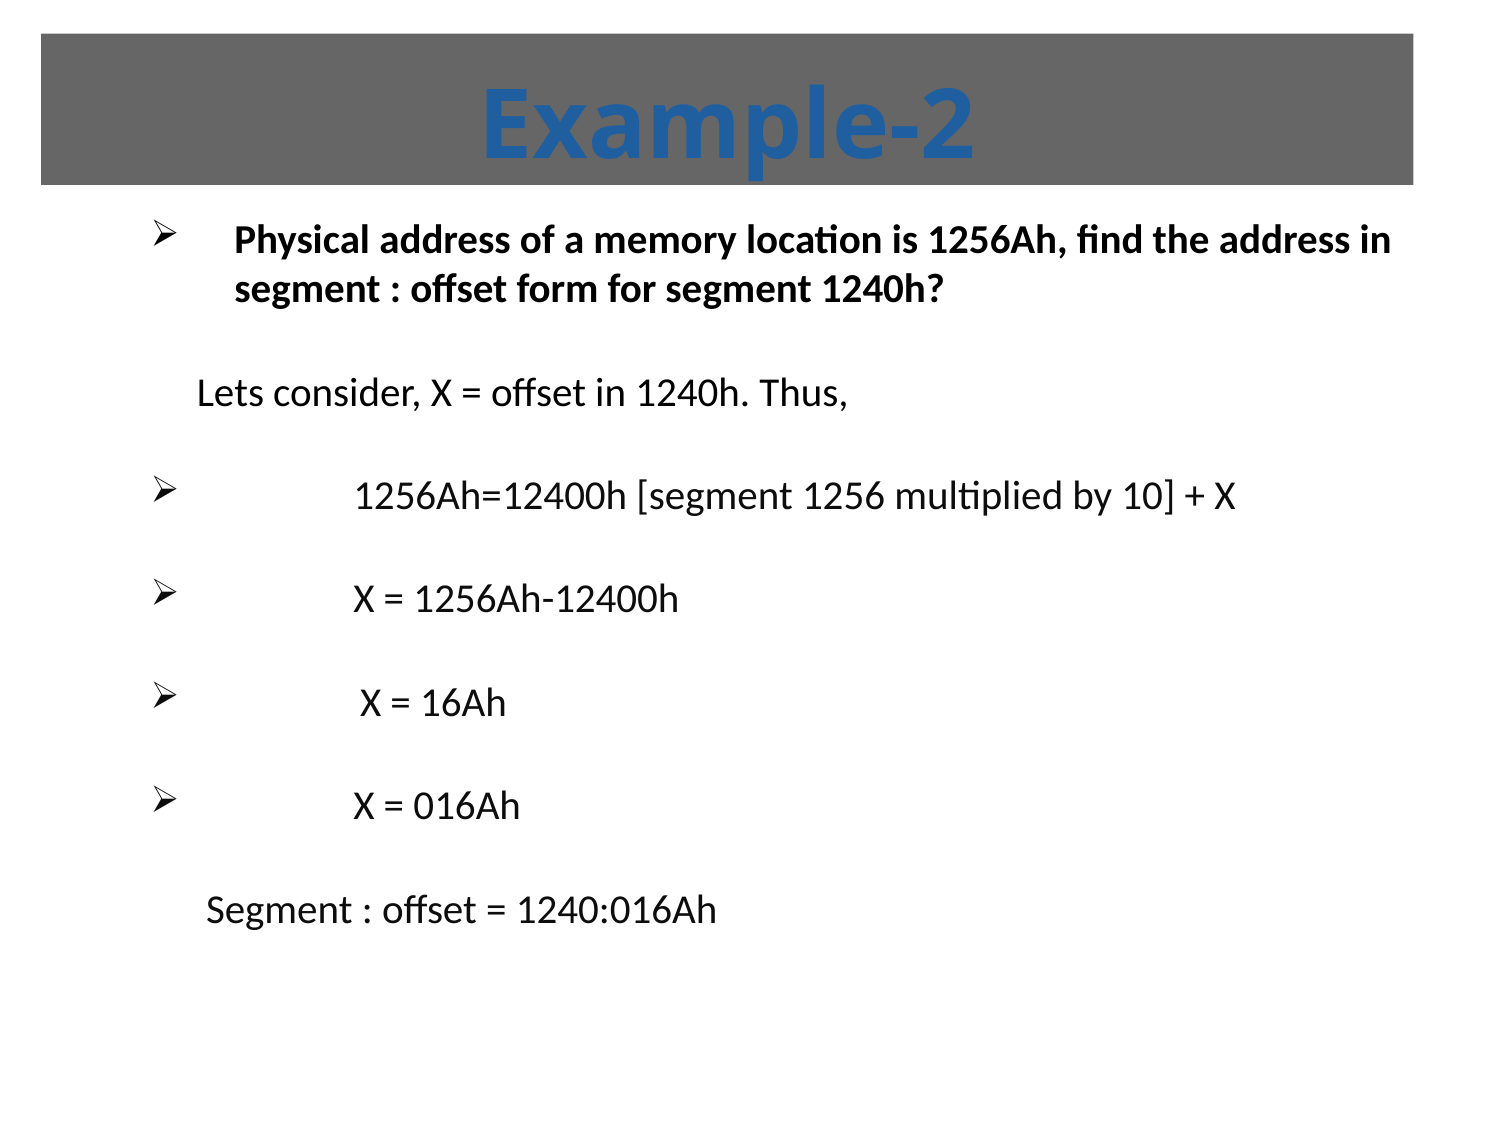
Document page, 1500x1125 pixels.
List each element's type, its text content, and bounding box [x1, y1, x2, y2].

title Example-2 [41, 33, 1414, 185]
list Physical address of a memory location is 1256Ah, find the address in segment : offset form for segment 1240h? Lets consider, X = offset in 1240h. Thus, 1256Ah=12400h [segment 1256 multiplied by 10] + X X = 1256Ah-12400h X = 16Ah X = 016Ah Segment : offset = 1240:016Ah [135, 205, 1471, 1073]
